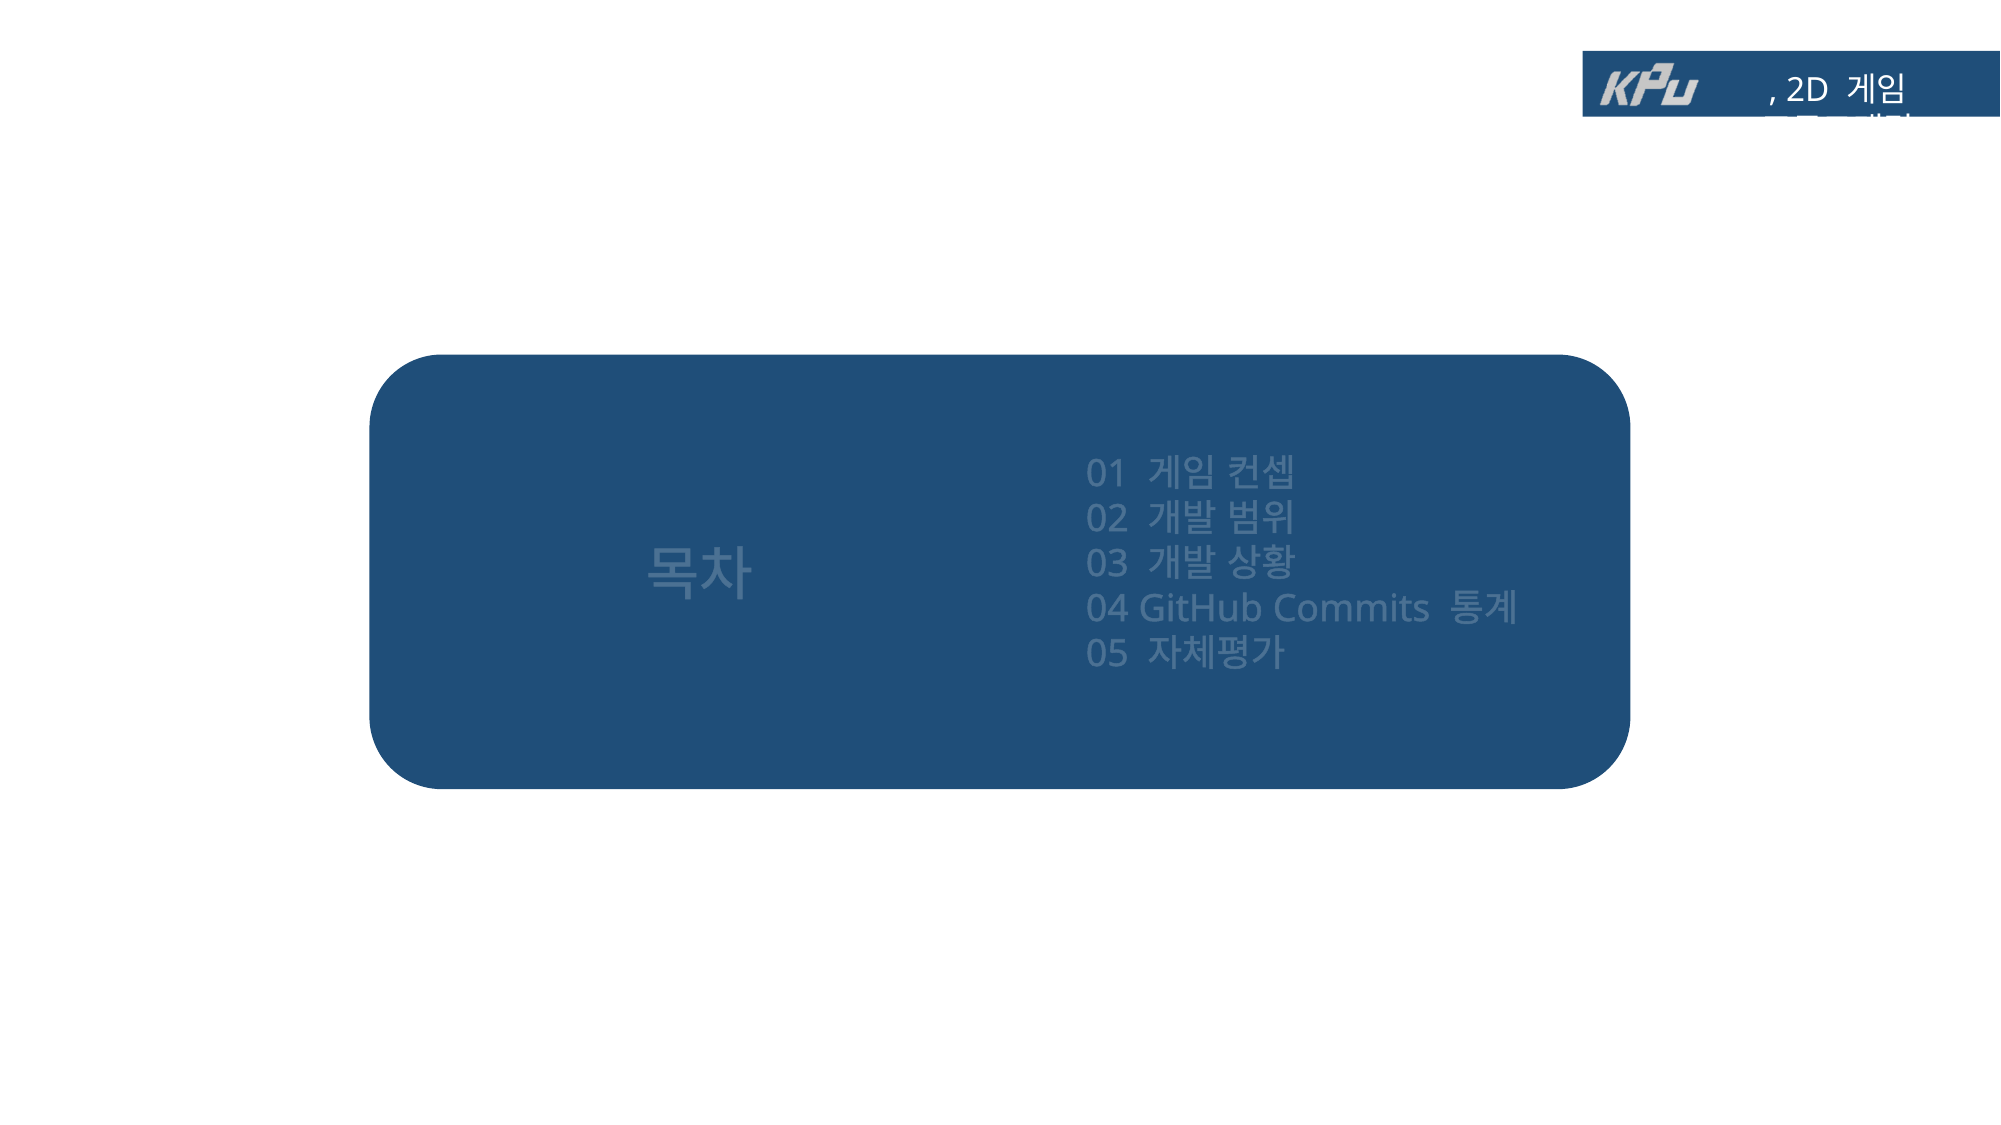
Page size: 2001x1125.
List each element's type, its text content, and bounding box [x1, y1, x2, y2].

text_box 목차 [630, 528, 768, 614]
picture [1582, 50, 1705, 117]
text_box , 2D 게임 프로그래밍 [1675, 61, 2000, 156]
text_box [1705, 50, 2000, 61]
text_box 01 게임 컨셉 02 개발 범위 03 개발 상황 04 GitHub Commits 통계 05 자체평가 [1071, 441, 1534, 681]
text_box [368, 353, 1632, 791]
